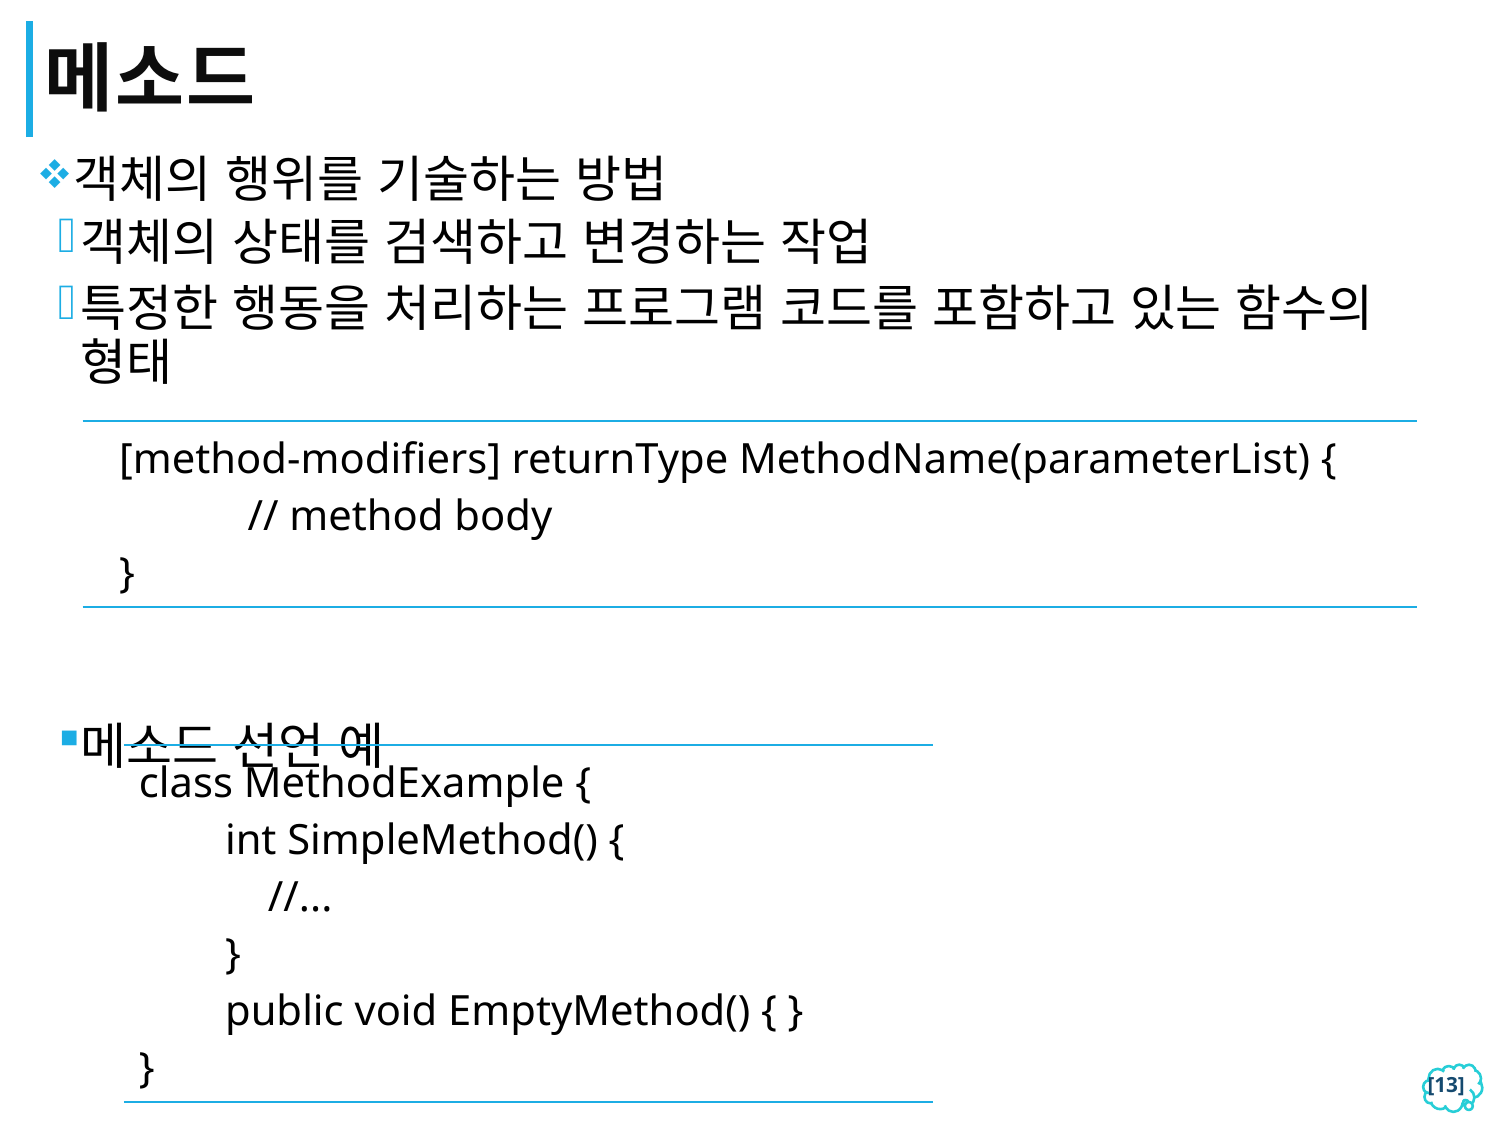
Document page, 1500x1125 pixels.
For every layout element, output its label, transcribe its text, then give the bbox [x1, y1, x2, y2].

table_header class MethodExample { int SimpleMethod() { //... } public void EmptyMethod() { } } [124, 746, 933, 1101]
slide_number [12] [1385, 1059, 1480, 1111]
table_header [method-modifiers] returnType MethodName(parameterList) { // method body } [83, 422, 1417, 606]
list 객체의 행위를 기술하는 방법 객체의 상태를 검색하고 변경하는 작업 특정한 행동을 처리하는 프로그램 코드를 포함하고 있는 함수의 형태 메소드 선언 예 [29, 147, 1471, 1069]
title 메소드 [29, 21, 1226, 138]
